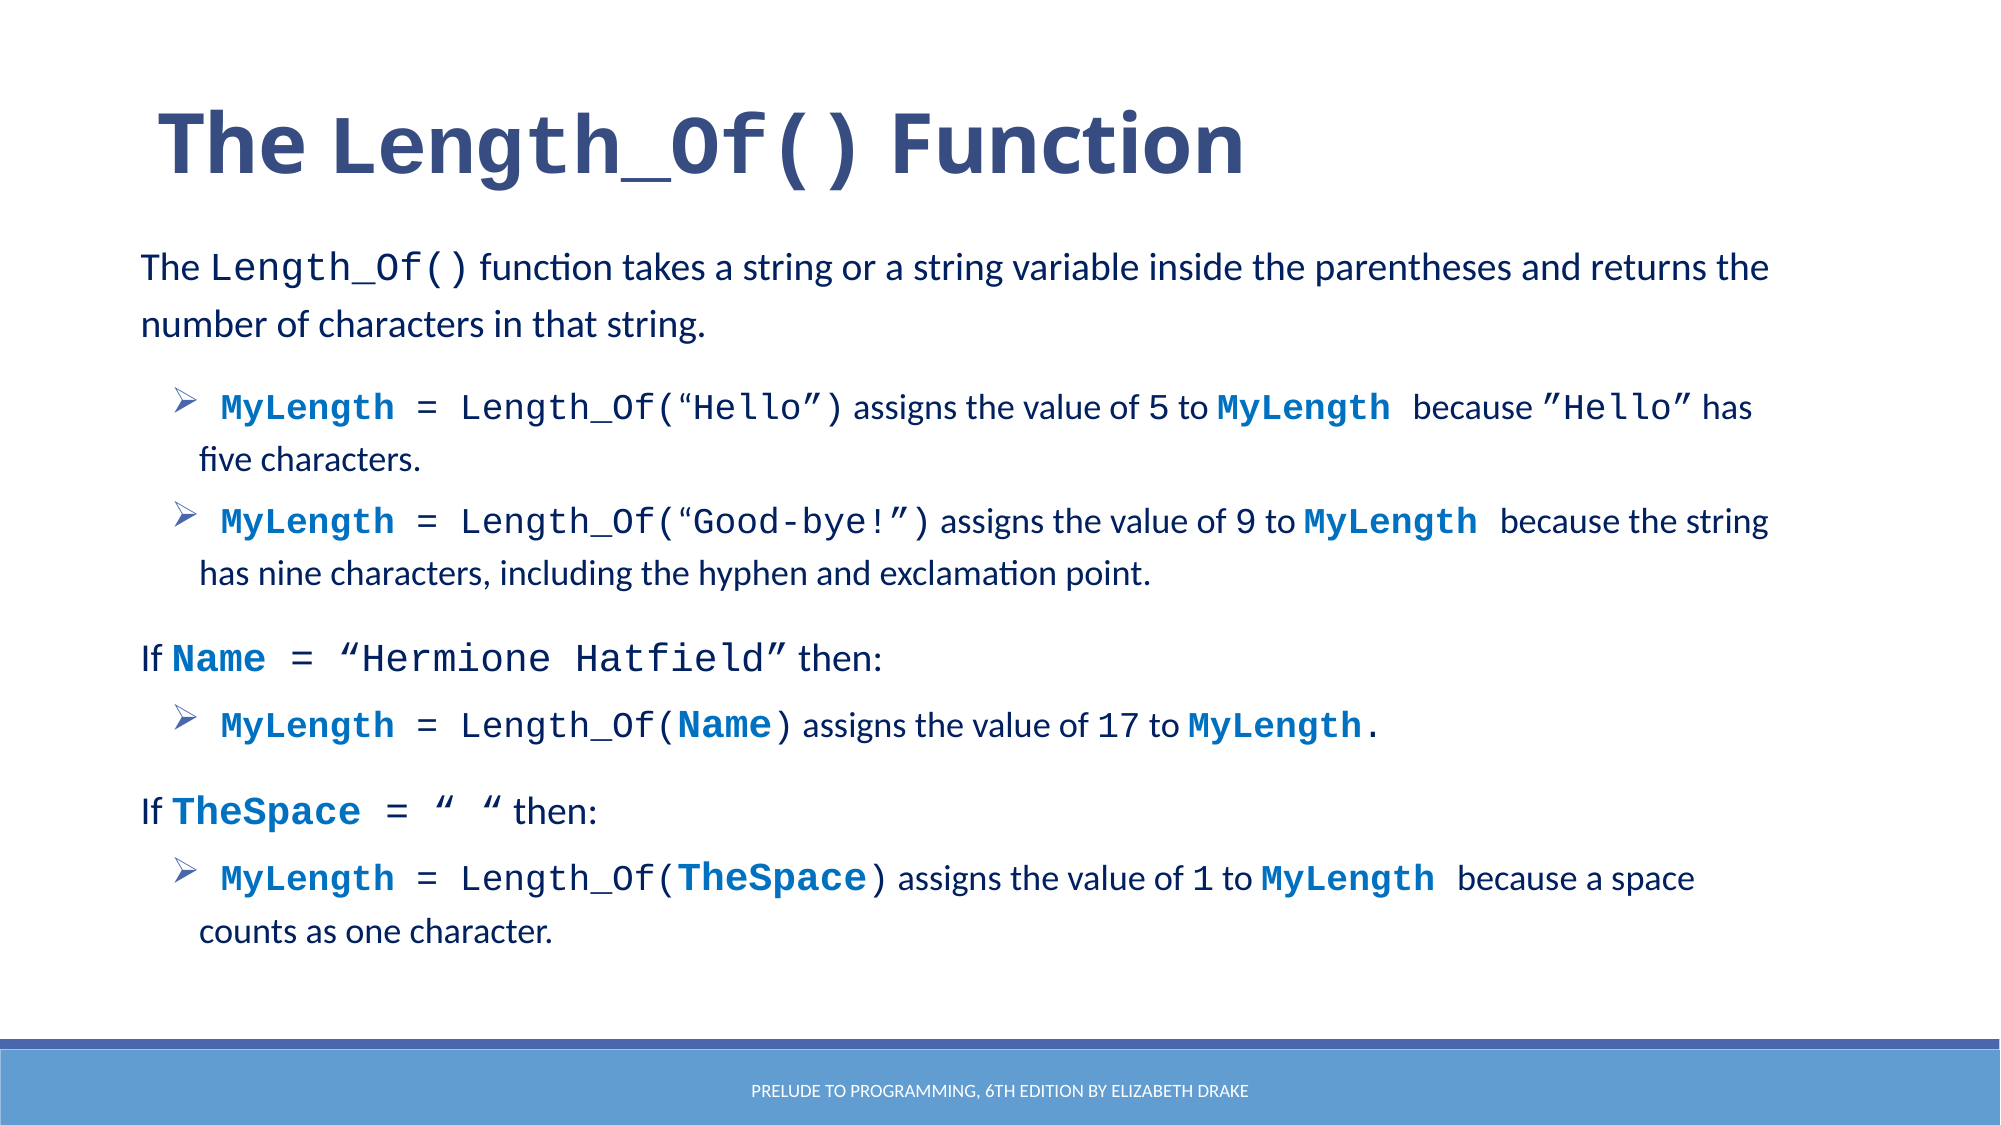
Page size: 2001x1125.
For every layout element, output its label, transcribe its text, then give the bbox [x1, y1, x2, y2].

footer Prelude to Programming, 6th edition by Elizabeth Drake [604, 1059, 1396, 1120]
list The Length_Of() function takes a string or a string variable inside the parentheses and returns the number of characters in that string. MyLength = Length_Of(“Hello”) assigns the value of 5 to MyLength because ”Hello” has five characters. MyLength = Length_Of(“Good-bye!”) assigns the value of 9 to MyLength because the string has nine characters, including the hyphen and exclamation point. If Name = “Hermione Hatfield” then: MyLength = Length_Of(Name) assigns the value of 17 to MyLength. If TheSpace = “ “ then: MyLength = Length_Of(TheSpace) assigns the value of 1 to MyLength because a space counts as one character. [140, 224, 1791, 966]
title The Length_Of() Function [142, 49, 1793, 199]
